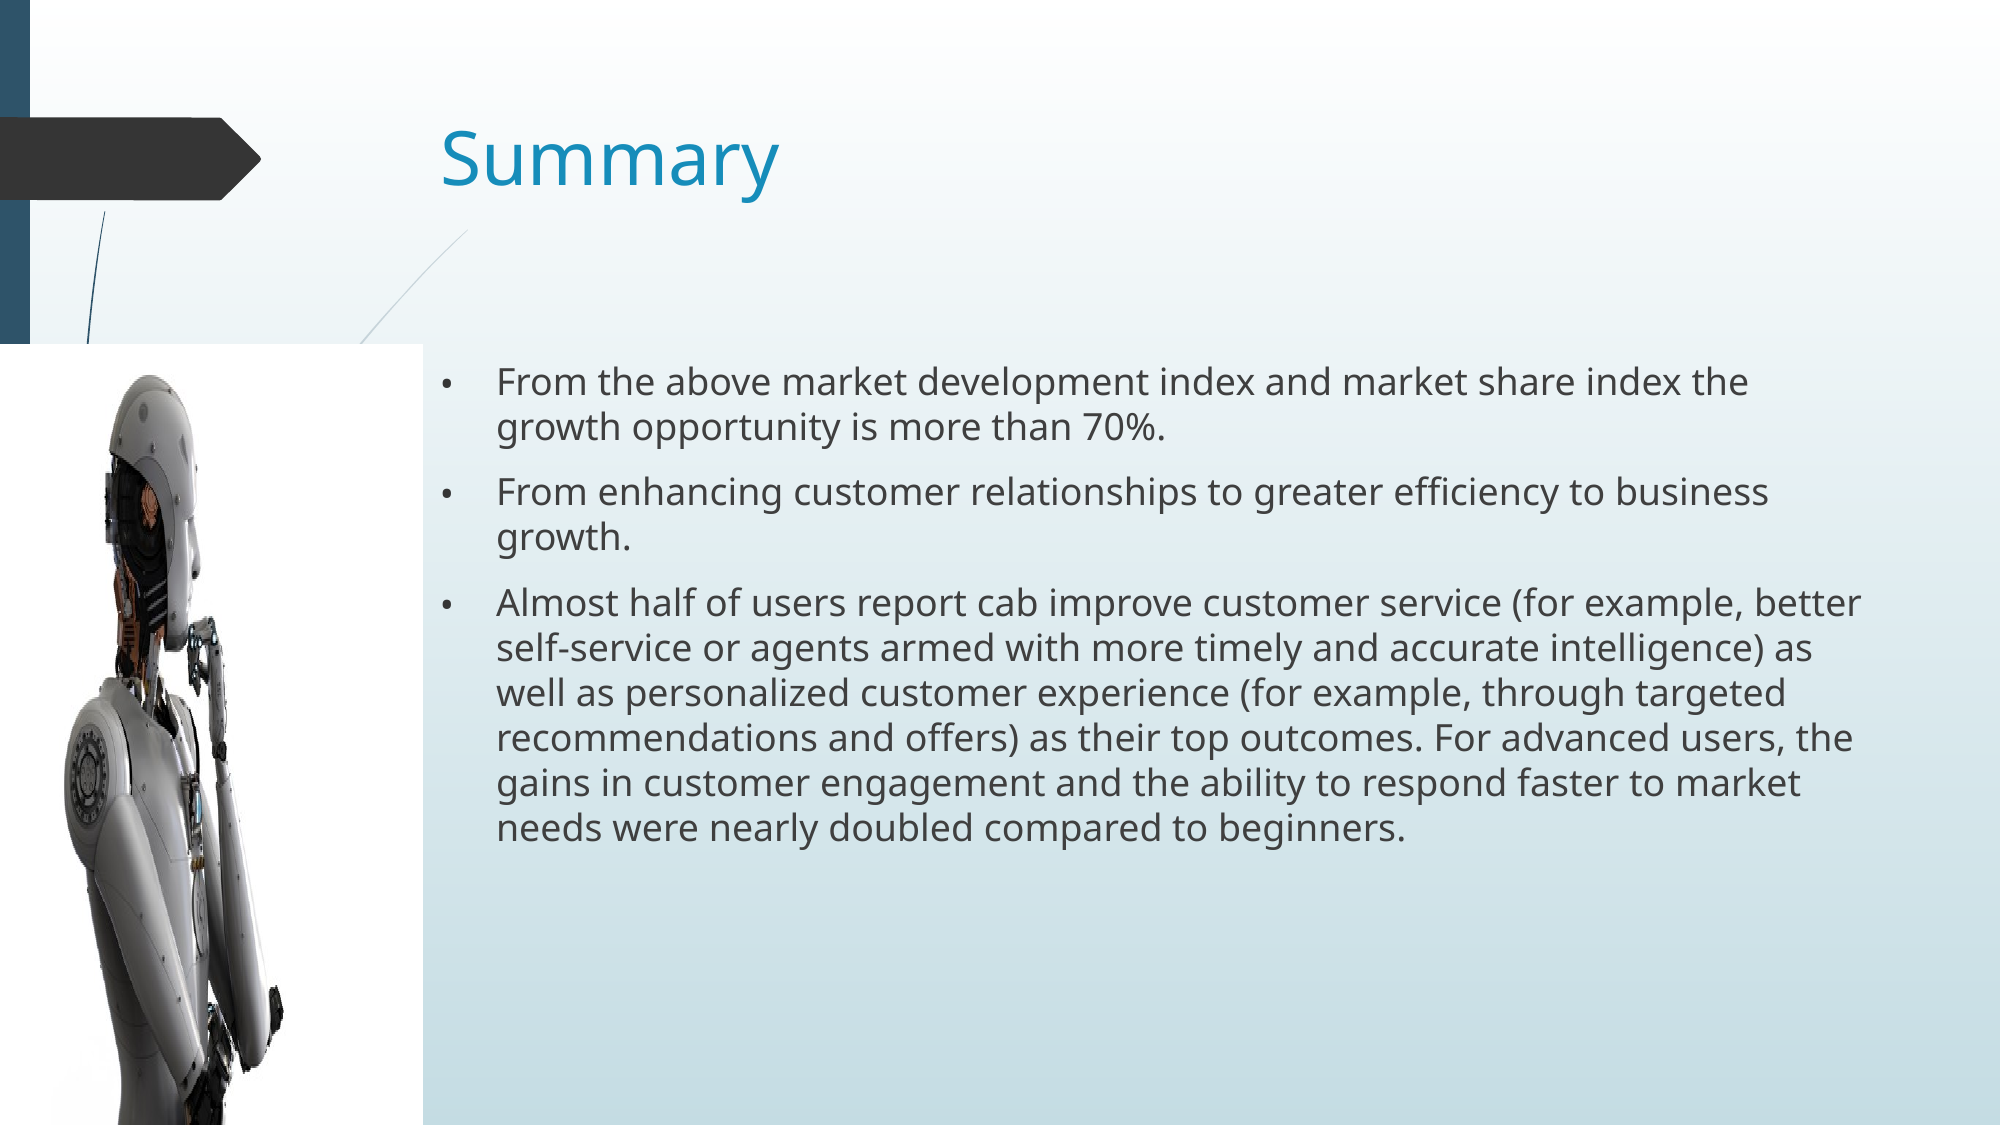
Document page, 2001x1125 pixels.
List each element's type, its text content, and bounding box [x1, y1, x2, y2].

list From the above market development index and market share index the growth opportunity is more than 70%. From enhancing customer relationships to greater efficiency to business growth. Almost half of users report cab improve customer service (for example, better self-service or agents armed with more timely and accurate intelligence) as well as personalized customer experience (for example, through targeted recommendations and offers) as their top outcomes. For advanced users, the gains in customer engagement and the ability to respond faster to market needs were nearly doubled compared to beginners. [428, 350, 1888, 970]
picture [0, 343, 424, 1125]
title Summary [425, 102, 1888, 313]
